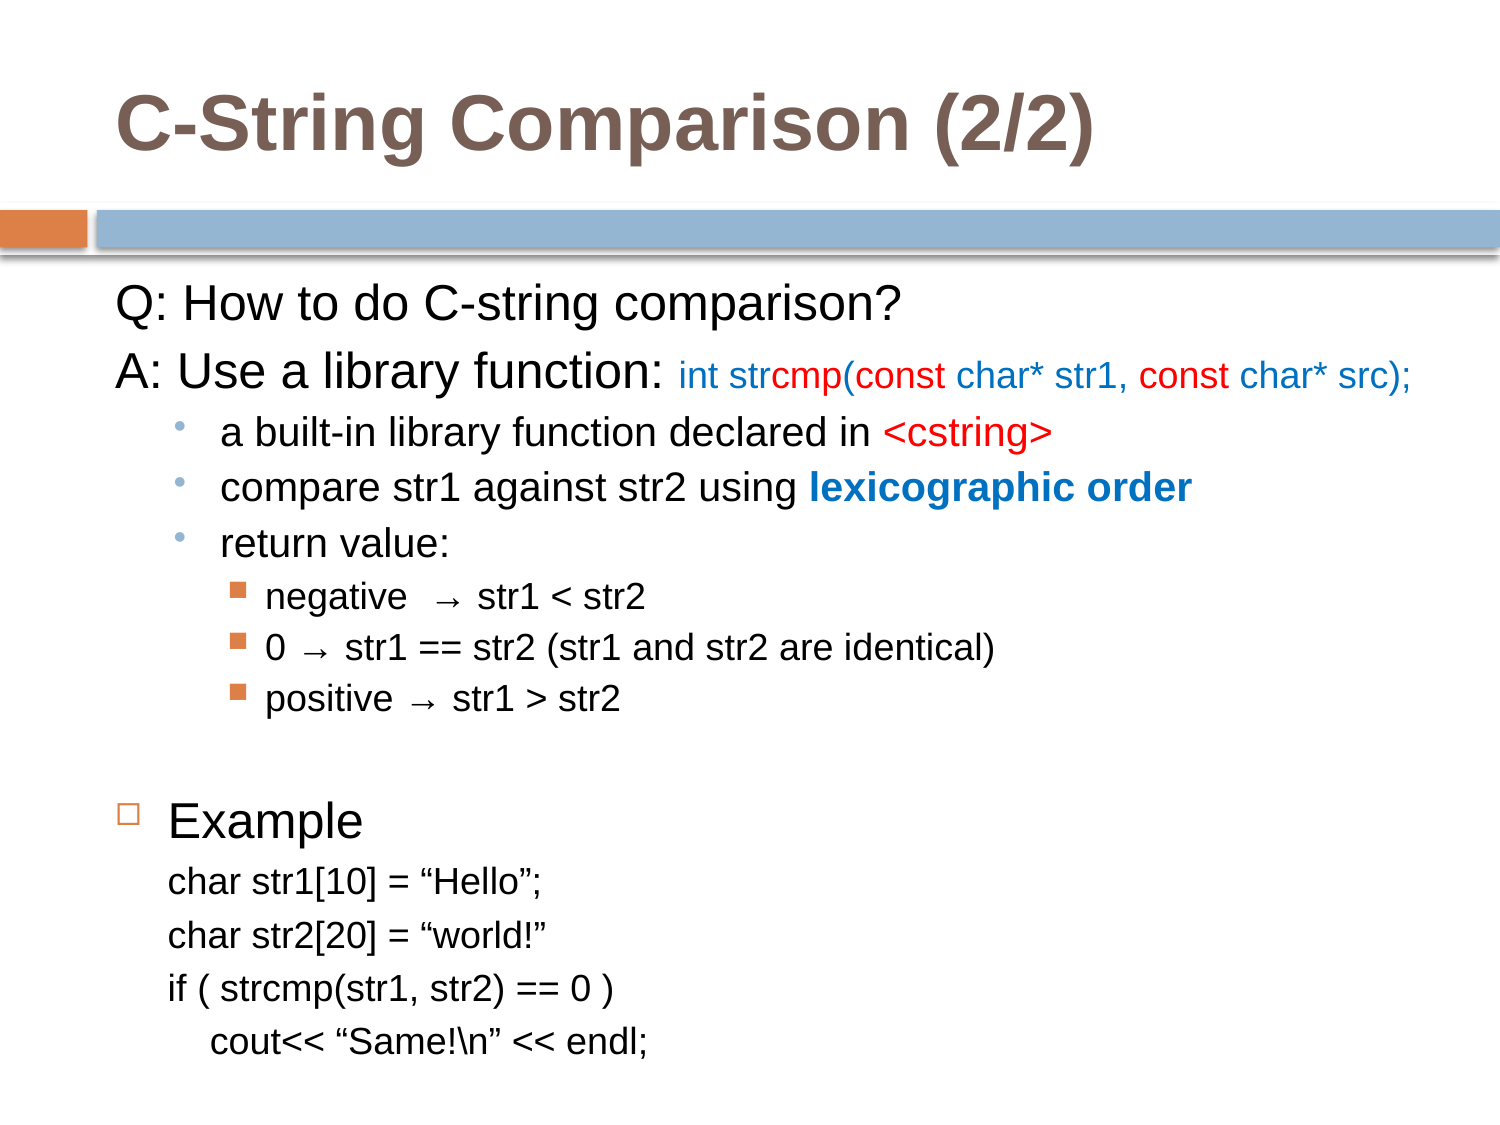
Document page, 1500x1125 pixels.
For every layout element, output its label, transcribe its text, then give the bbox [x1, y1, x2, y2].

list Q: How to do C-string comparison? A: Use a library function: int strcmp(const char* str1, const char* src); a built-in library function declared in <cstring> compare str1 against str2 using lexicographic order return value: negative → str1 < str2 0 → str1 == str2 (str1 and str2 are identical) positive → str1 > str2 Example char str1[10] = “Hello”; char str2[20] = “world!” if ( strcmp(str1, str2) == 0 ) cout<< “Same!\n” << endl; [100, 262, 1438, 1106]
title C-String Comparison (2/2) [100, 37, 1438, 200]
